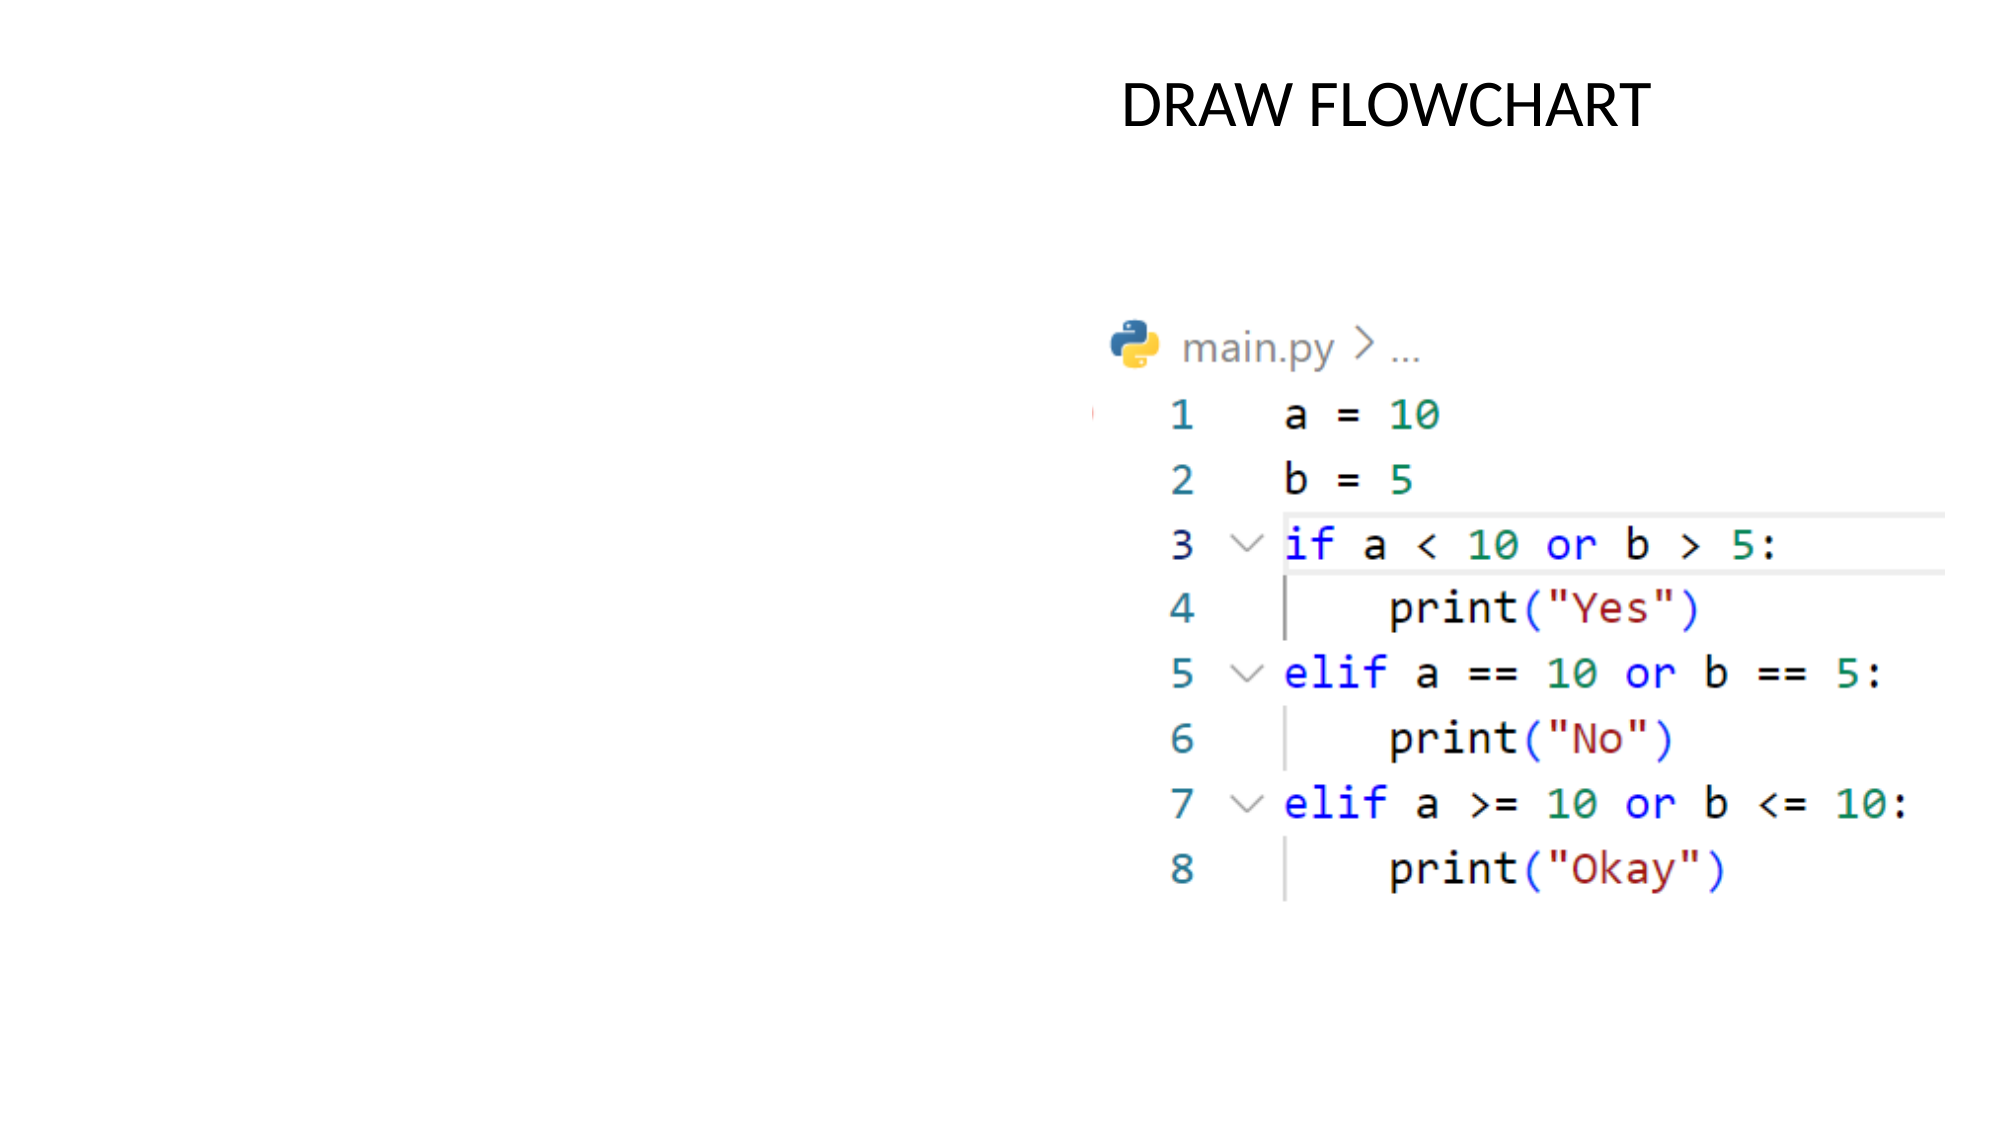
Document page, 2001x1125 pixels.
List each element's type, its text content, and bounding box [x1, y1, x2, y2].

picture [1092, 307, 1945, 961]
text_box DRAW FLOWCHART [1106, 52, 1668, 147]
